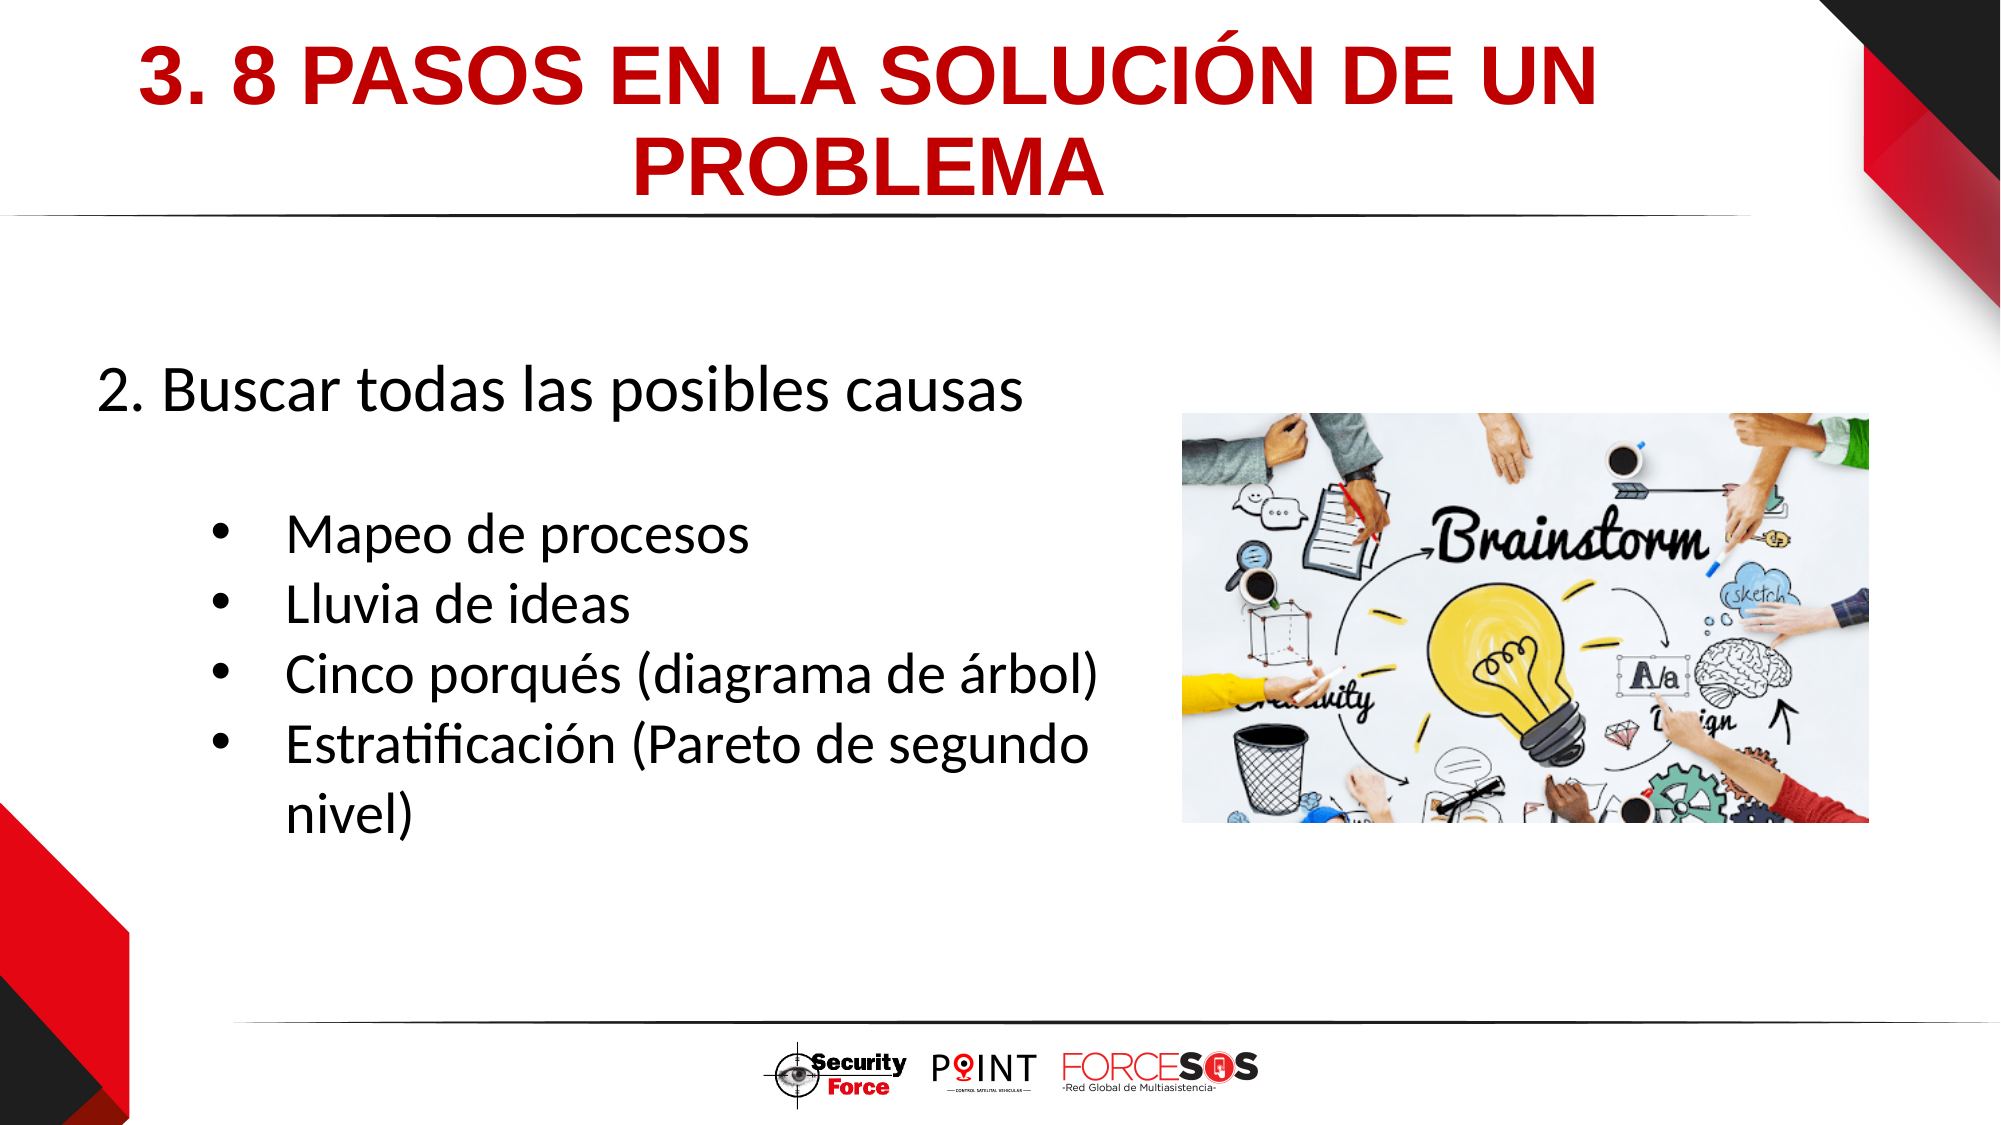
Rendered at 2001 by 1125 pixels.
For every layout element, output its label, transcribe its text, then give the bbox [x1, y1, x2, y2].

text_box 2. Buscar todas las posibles causas Mapeo de procesos Lluvia de ideas Cinco porqués (diagrama de árbol) Estratificación (Pareto de segundo nivel) [88, 337, 1183, 853]
picture [0, 0, 2001, 1125]
title 3. 8 PASOS EN LA SOLUCIÓN DE UN PROBLEMA [88, 72, 1651, 221]
